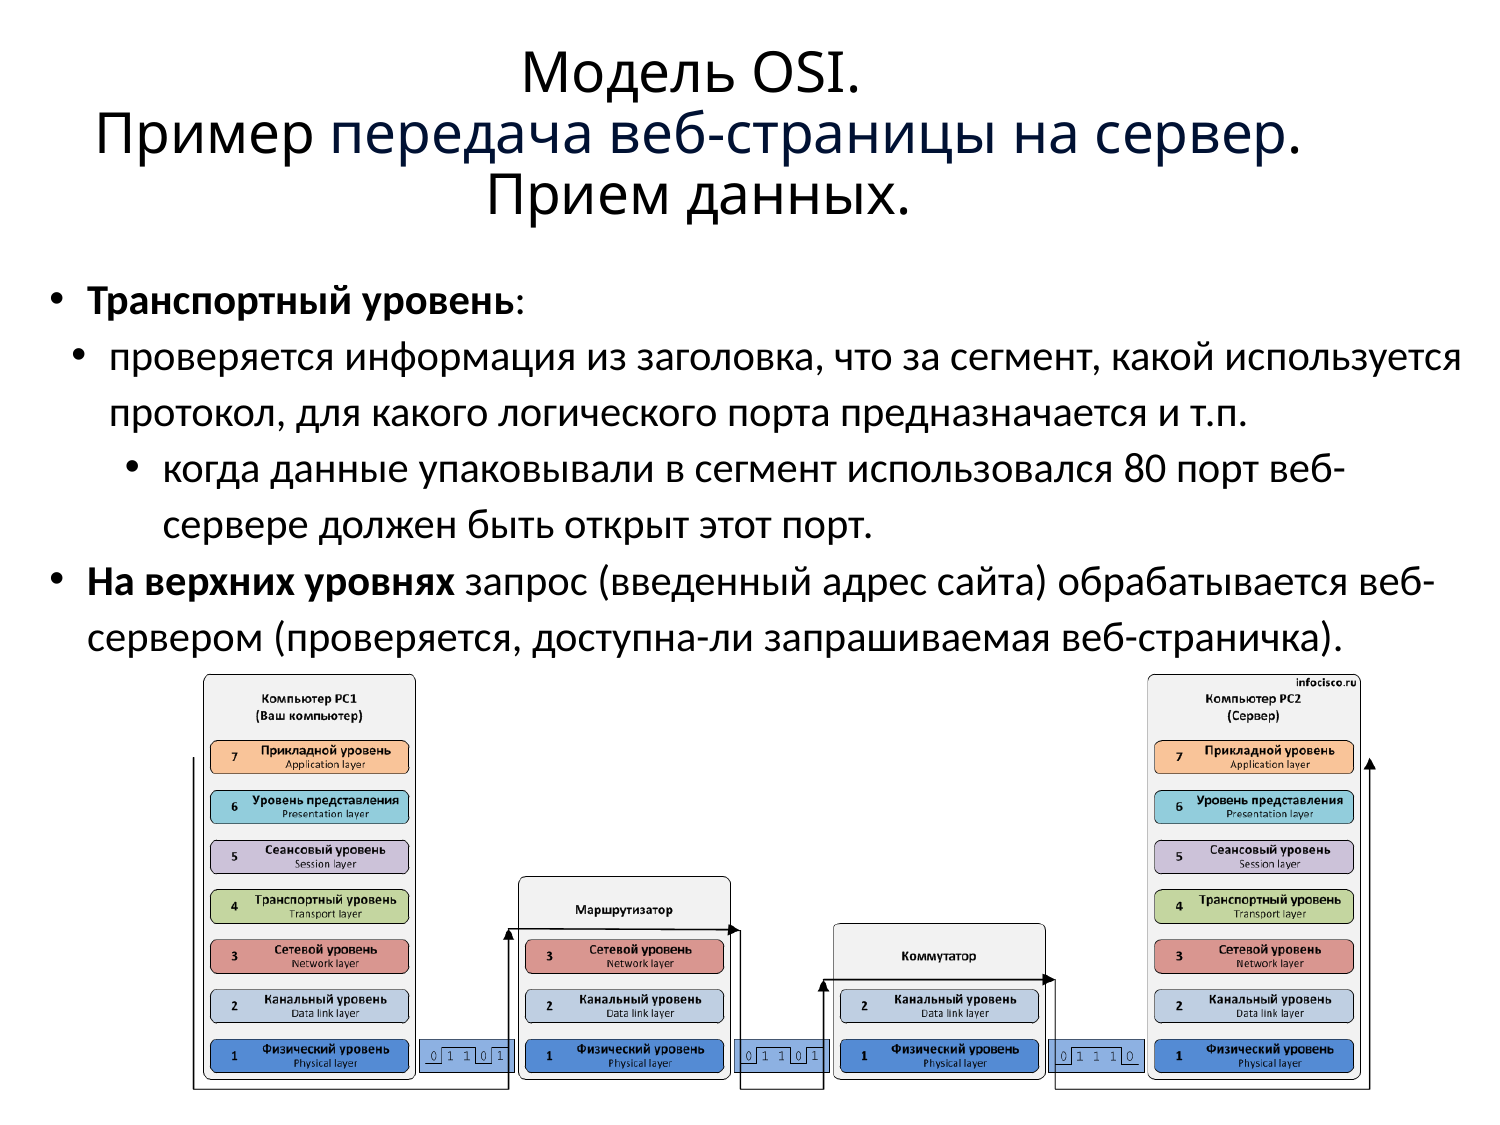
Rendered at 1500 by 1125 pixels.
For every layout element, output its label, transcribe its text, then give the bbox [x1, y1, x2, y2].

list Транспортный уровень: проверяется информация из заголовка, что за сегмент, какой используется протокол, для какого логического порта предназначается и т.п. когда данные упаковывали в сегмент использовался 80 порт веб-сервере должен быть открыт этот порт. На верхних уровнях запрос (введенный адрес сайта) обрабатывается веб-сервером (проверяется, доступна-ли запрашиваемая веб-страничка). [34, 259, 1479, 746]
picture [192, 673, 1376, 1090]
text_box [374, 259, 1125, 326]
title Модель OSI. Пример передача веб-страницы на сервер. Прием данных. [0, 35, 1397, 235]
